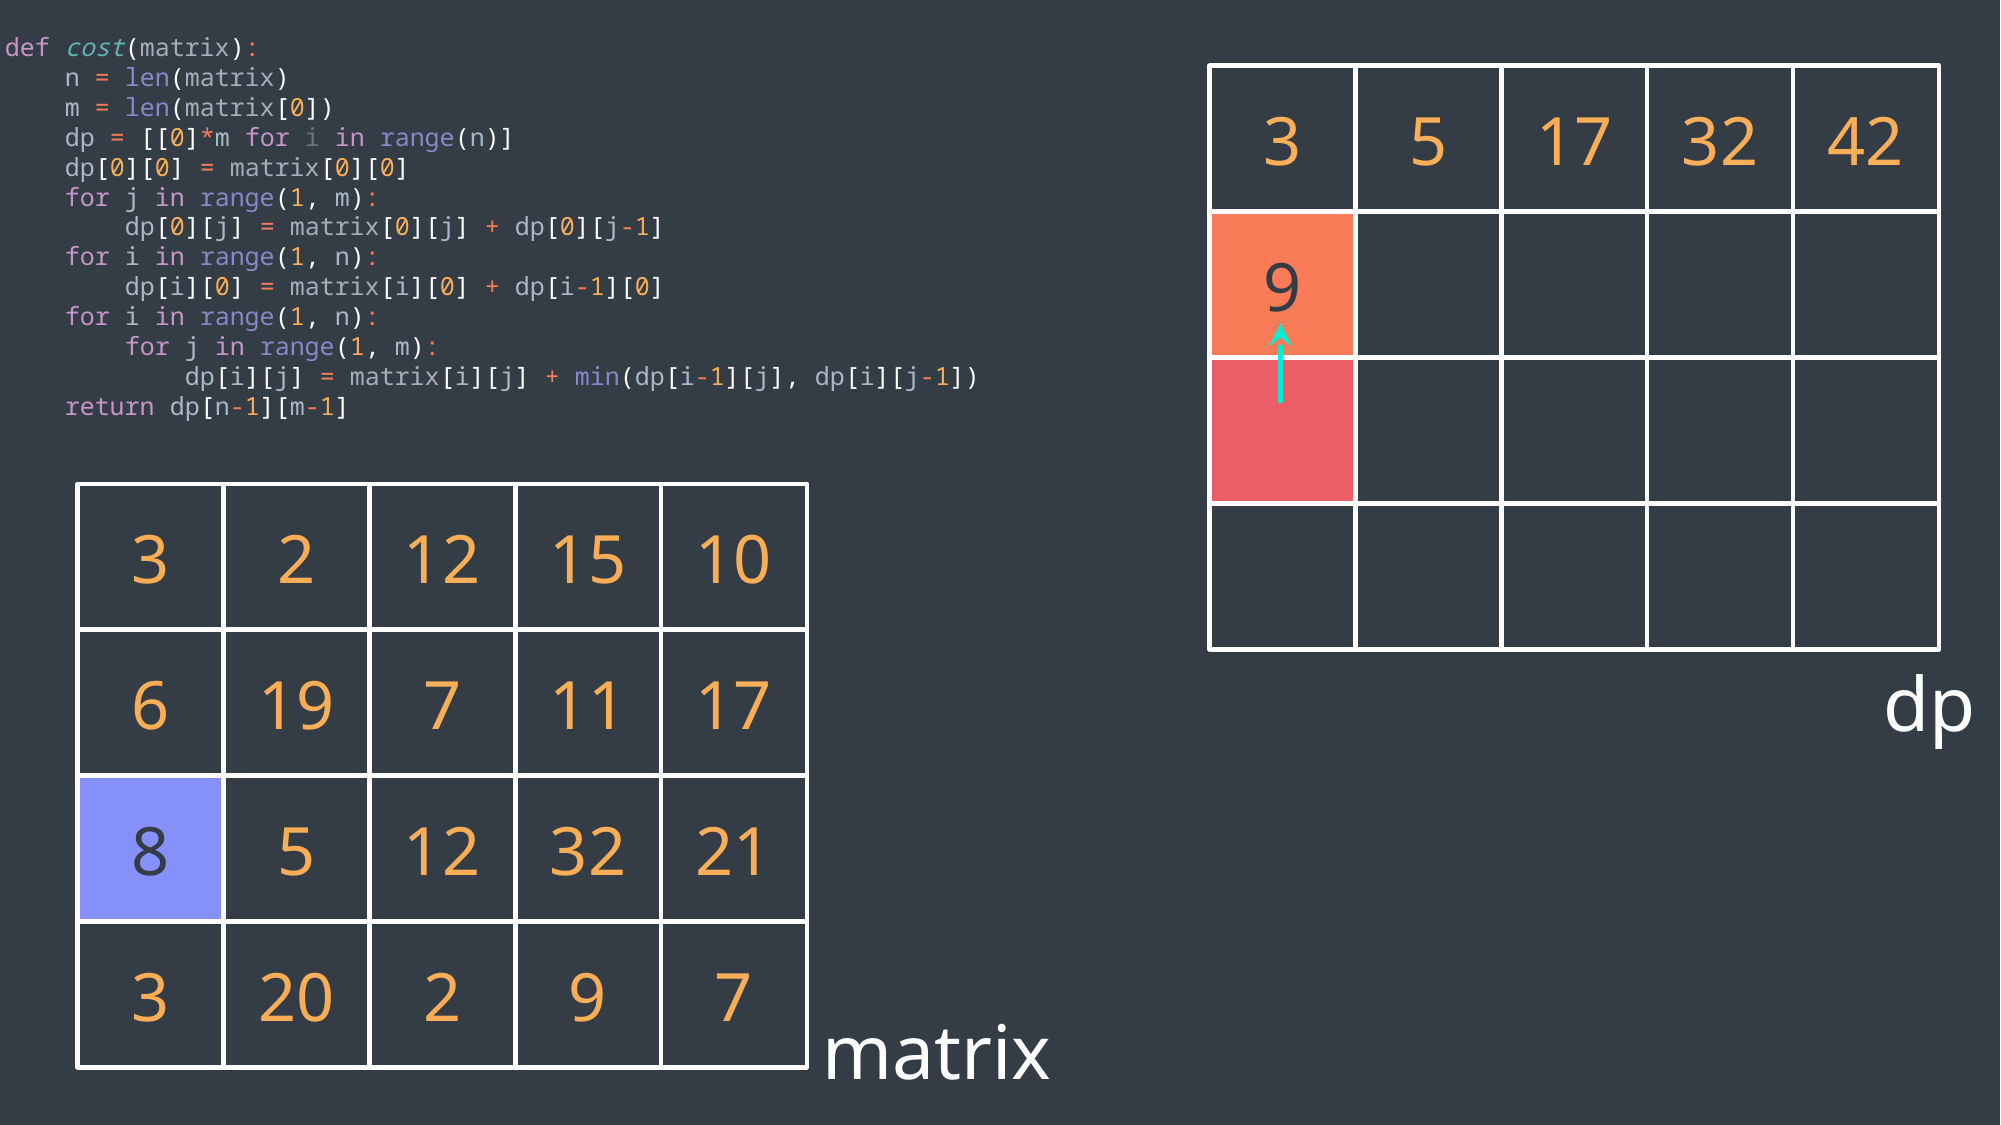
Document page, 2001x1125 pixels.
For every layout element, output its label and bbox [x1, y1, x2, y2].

text_box [0, 23, 995, 428]
text_box [1209, 65, 2000, 754]
text_box [77, 483, 1091, 1103]
